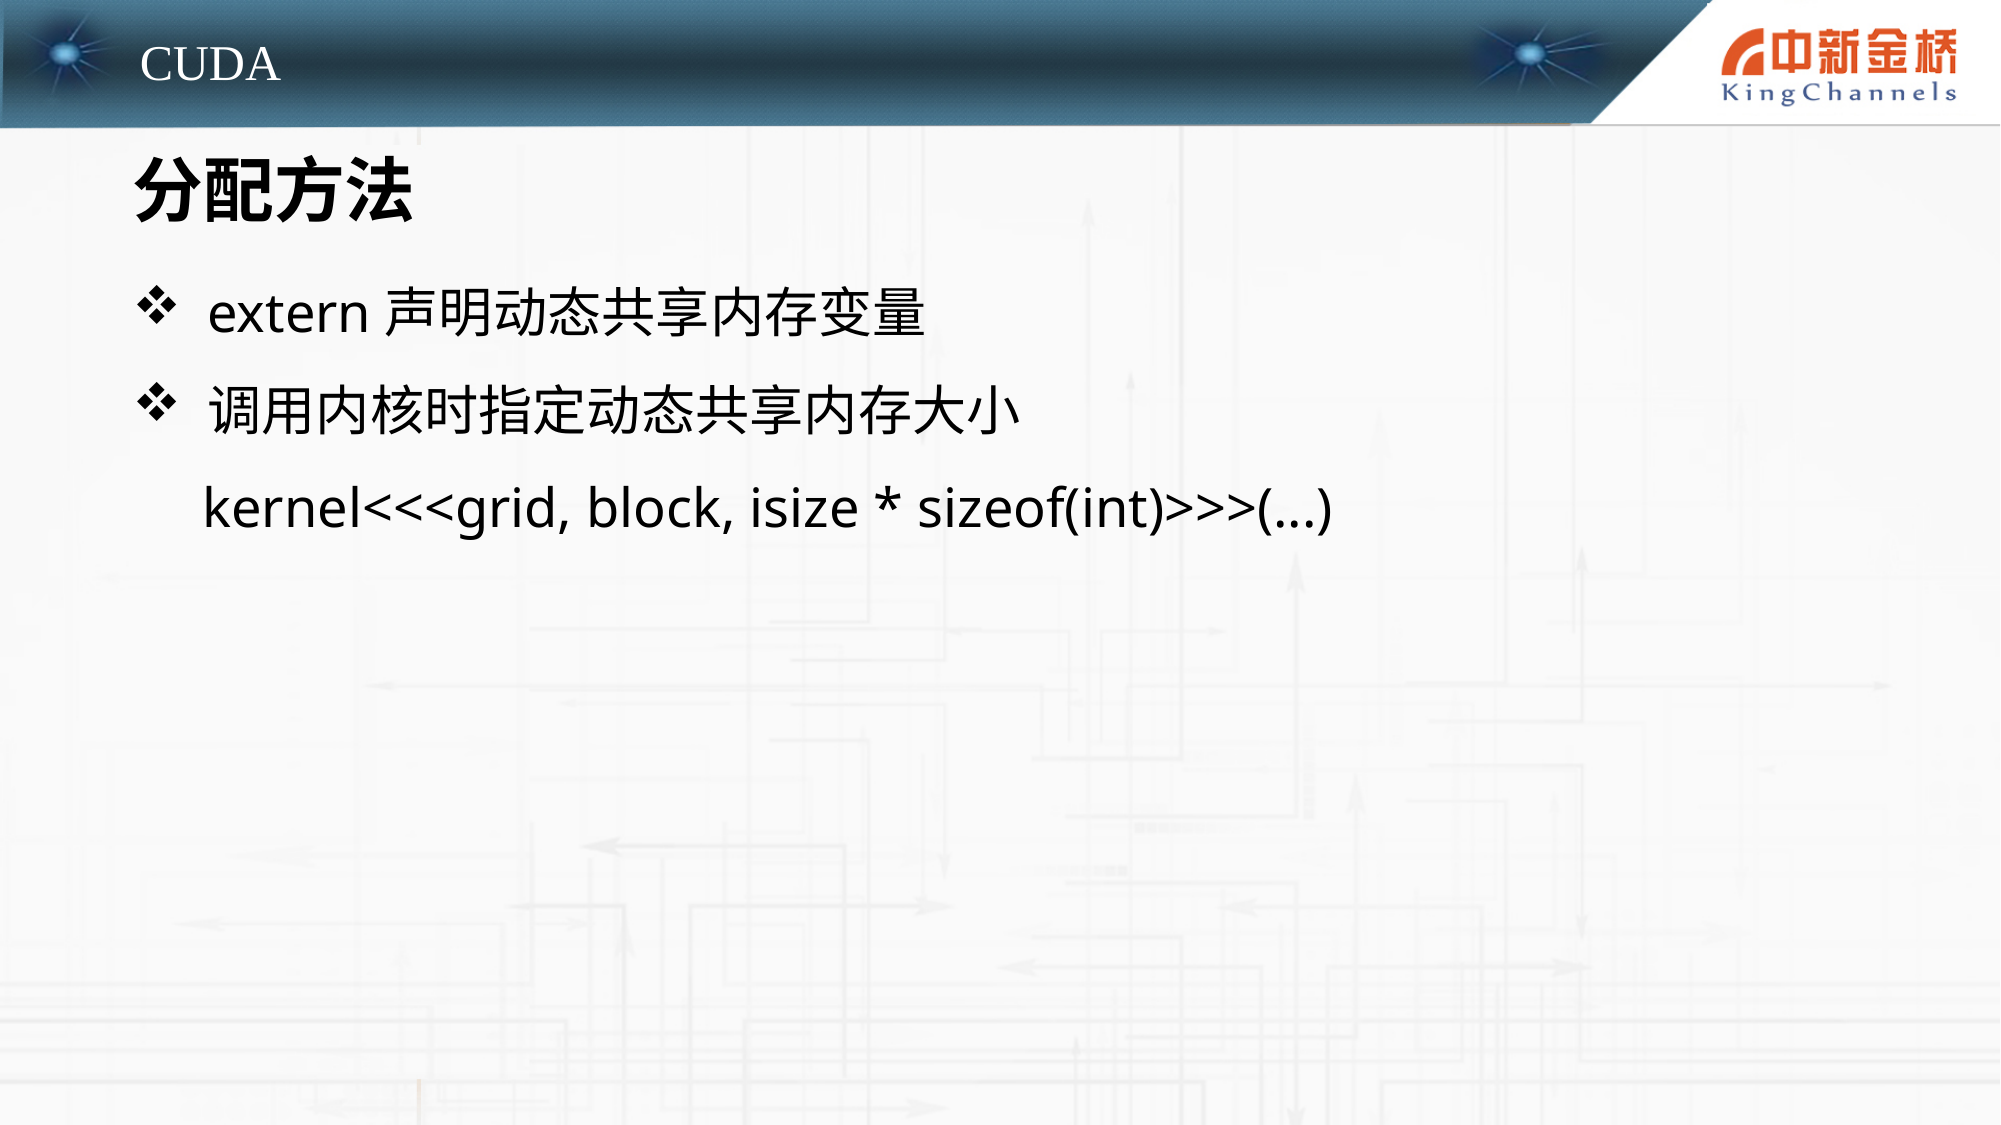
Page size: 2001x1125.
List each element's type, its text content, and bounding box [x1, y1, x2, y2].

text_box 分配方法 [117, 138, 1898, 238]
text_box extern声明动态共享内存变量 调用内核时指定动态共享内存大小 kernel<<<grid, block, isize * sizeof(int)>>>(...) [117, 238, 1961, 547]
picture [0, 0, 2001, 1125]
